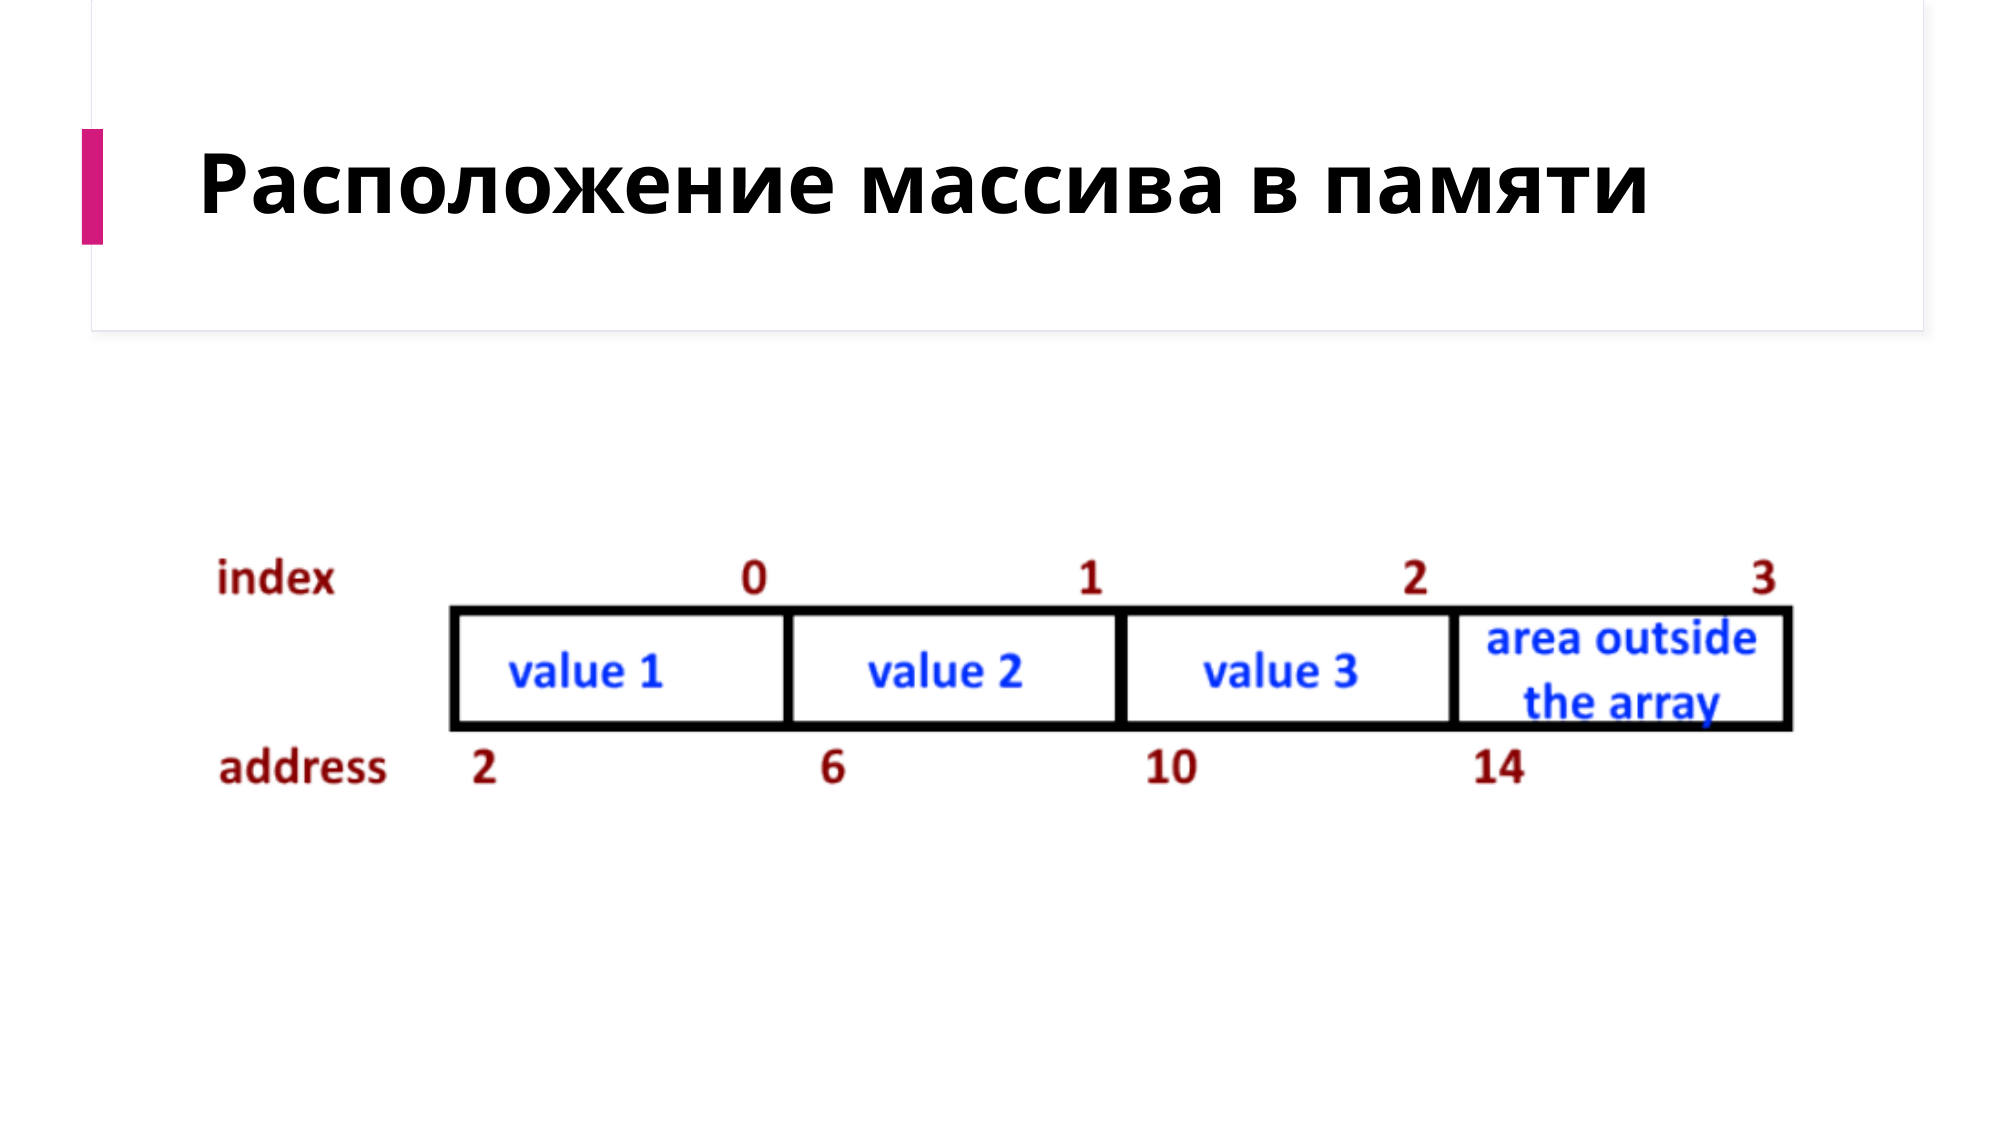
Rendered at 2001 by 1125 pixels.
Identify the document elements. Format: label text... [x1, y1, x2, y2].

title Расположение массива в памяти [183, 90, 1851, 284]
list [203, 517, 1831, 816]
